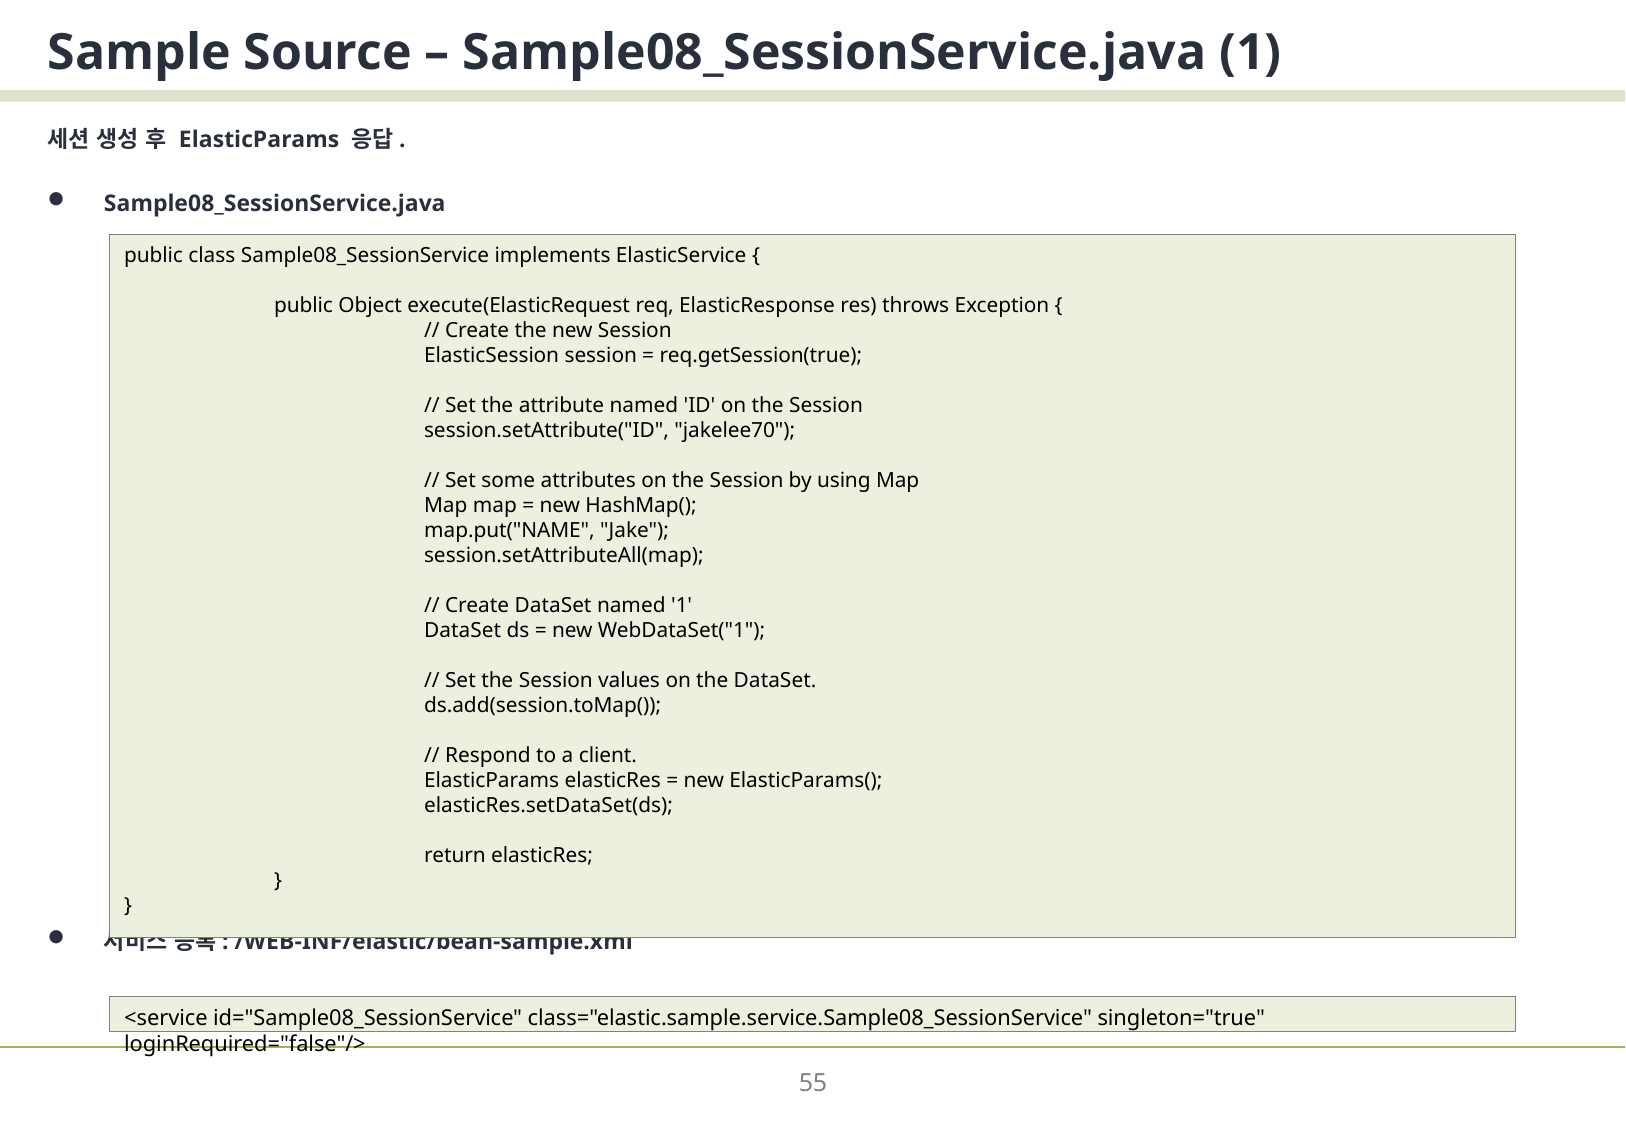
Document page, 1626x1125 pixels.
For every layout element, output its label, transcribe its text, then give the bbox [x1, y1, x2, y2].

title Sample Source – Sample08_SessionService.java (1) [32, 11, 1625, 90]
list 세션 생성 후 ElasticParams 응답. Sample08_SessionService.java 서비스 등록: /WEB-INF/elastic/bean-sample.xml [32, 117, 1625, 329]
text_box <service id="Sample08_SessionService" class="elastic.sample.service.Sample08_SessionService" singleton="true" loginRequired="false"/> [107, 994, 1518, 1033]
text_box public class Sample08_SessionService implements ElasticService { public Object execute(ElasticRequest req, ElasticResponse res) throws Exception { // Create the new Session ElasticSession session = req.getSession(true); // Set the attribute named 'ID' on the Session session.setAttribute("ID", "jakelee70"); // Set some attributes on the Session by using Map Map map = new HashMap(); map.put("NAME", "Jake"); session.setAttributeAll(map); // Create DataSet named '1' DataSet ds = new WebDataSet("1"); // Set the Session values on the DataSet. ds.add(session.toMap()); // Respond to a client. ElasticParams elasticRes = new ElasticParams(); elasticRes.setDataSet(ds); return elasticRes; } } [107, 232, 1518, 939]
slide_number 55 [623, 1058, 1003, 1103]
